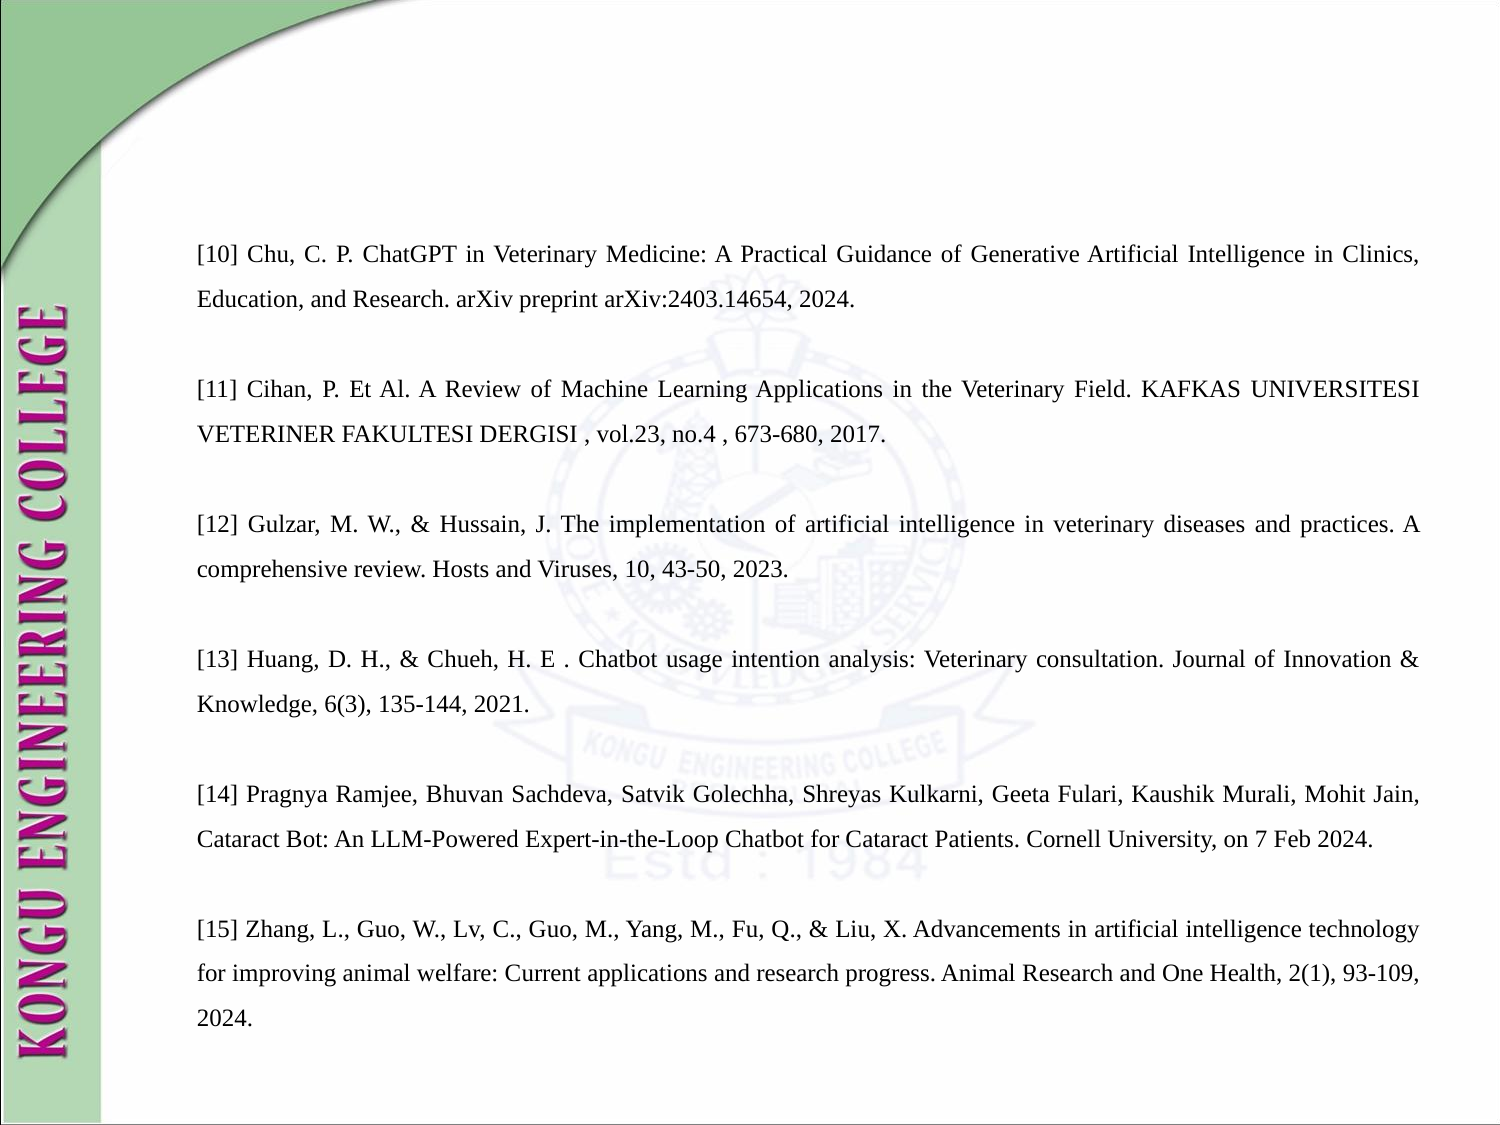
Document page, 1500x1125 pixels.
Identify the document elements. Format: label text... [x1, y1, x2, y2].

picture [0, 0, 1500, 1125]
list [10] Chu, C. P. ChatGPT in Veterinary Medicine: A Practical Guidance of Generative Artificial Intelligence in Clinics, Education, and Research. arXiv preprint arXiv:2403.14654, 2024. [11] Cihan, P. Et Al. A Review of Machine Learning Applications in the Veterinary Field. KAFKAS UNIVERSITESI VETERINER FAKULTESI DERGISI , vol.23, no.4 , 673-680, 2017. [12] Gulzar, M. W., & Hussain, J. The implementation of artificial intelligence in veterinary diseases and practices. A comprehensive review. Hosts and Viruses, 10, 43-50, 2023. [13] Huang, D. H., & Chueh, H. E . Chatbot usage intention analysis: Veterinary consultation. Journal of Innovation & Knowledge, 6(3), 135-144, 2021. [14] Pragnya Ramjee, Bhuvan Sachdeva, Satvik Golechha, Shreyas Kulkarni, Geeta Fulari, Kaushik Murali, Mohit Jain, Cataract Bot: An LLM-Powered Expert-in-the-Loop Chatbot for Cataract Patients. Cornell University, on 7 Feb 2024. [15] Zhang, L., Guo, W., Lv, C., Guo, M., Yang, M., Fu, Q., & Liu, X. Advancements in artificial intelligence technology for improving animal welfare: Current applications and research progress. Animal Research and One Health, 2(1), 93-109, 2024. [150, 215, 1500, 1056]
